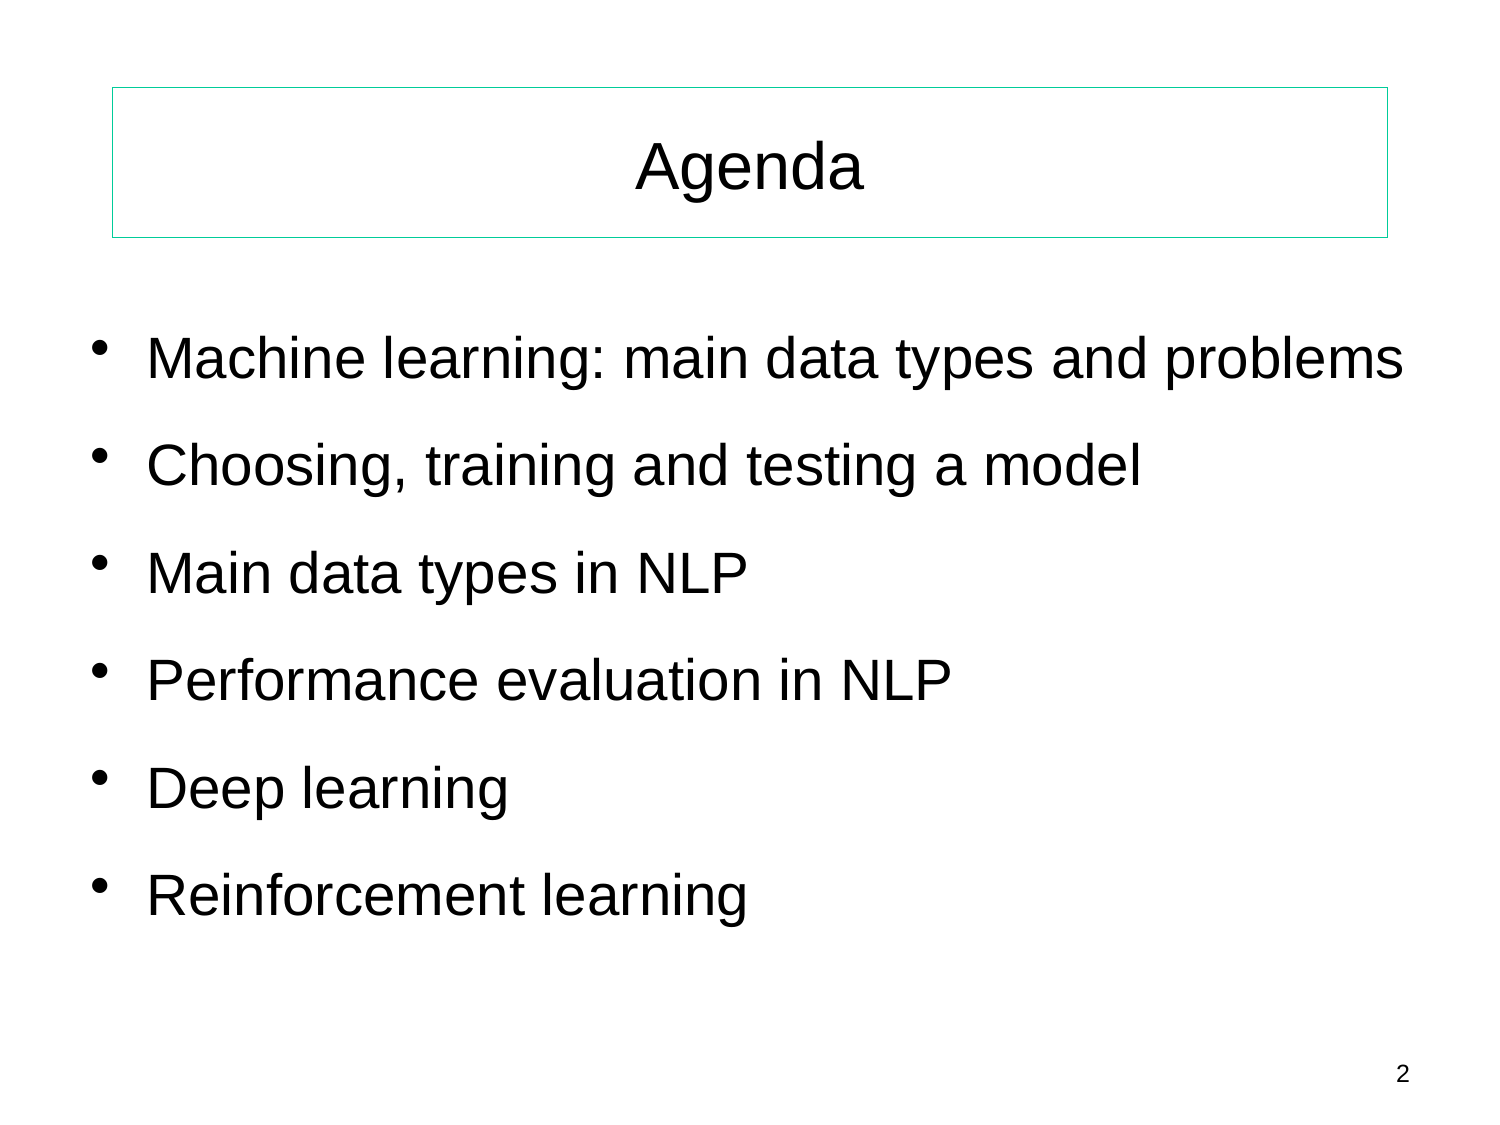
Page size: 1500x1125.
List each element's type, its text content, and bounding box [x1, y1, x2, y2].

slide_number 2 [1349, 1049, 1426, 1101]
title Agenda [112, 87, 1388, 238]
list Machine learning: main data types and problems Choosing, training and testing a model Main data types in NLP Performance evaluation in NLP Deep learning Reinforcement learning [75, 312, 1425, 942]
